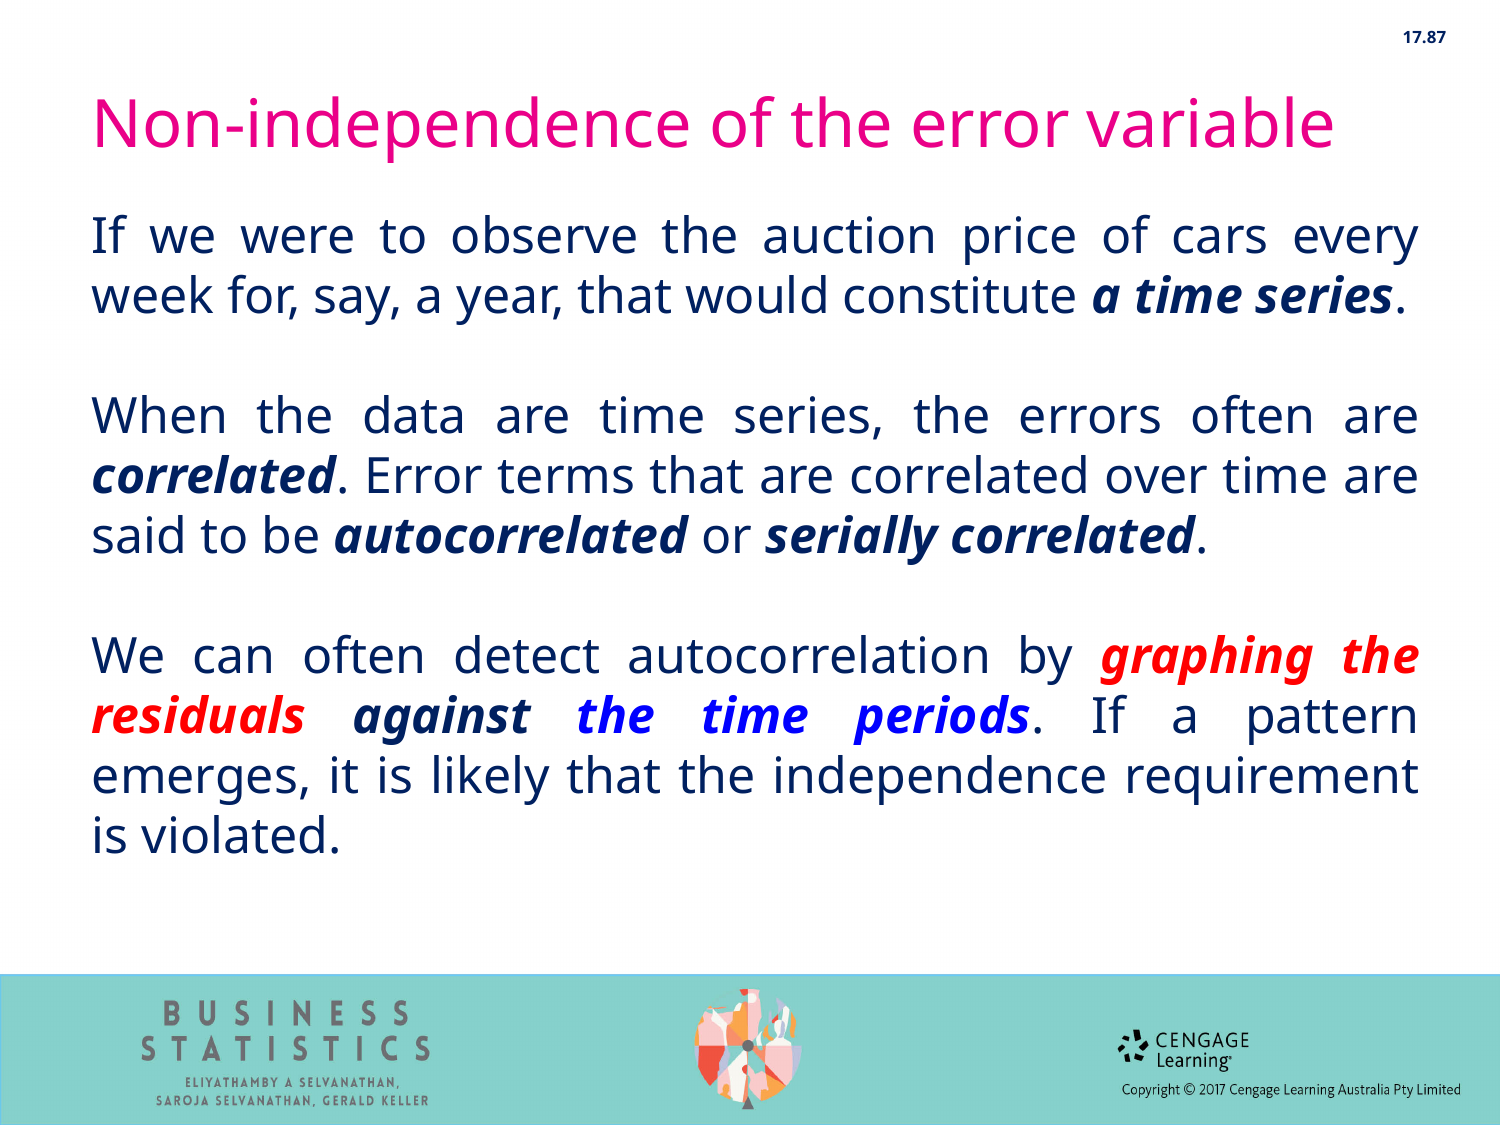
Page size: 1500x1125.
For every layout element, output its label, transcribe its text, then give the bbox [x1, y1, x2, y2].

text_box 17.87 [1387, 0, 1500, 60]
picture [0, 0, 1500, 1125]
list If we were to observe the auction price of cars every week for, say, a year, that would constitute a time series. When the data are time series, the errors often are correlated. Error terms that are correlated over time are said to be autocorrelated or serially correlated. We can often detect autocorrelation by graphing the residuals against the time periods. If a pattern emerges, it is likely that the independence requirement is violated. [76, 196, 1436, 872]
title Non-independence of the error variable [76, 66, 1412, 175]
